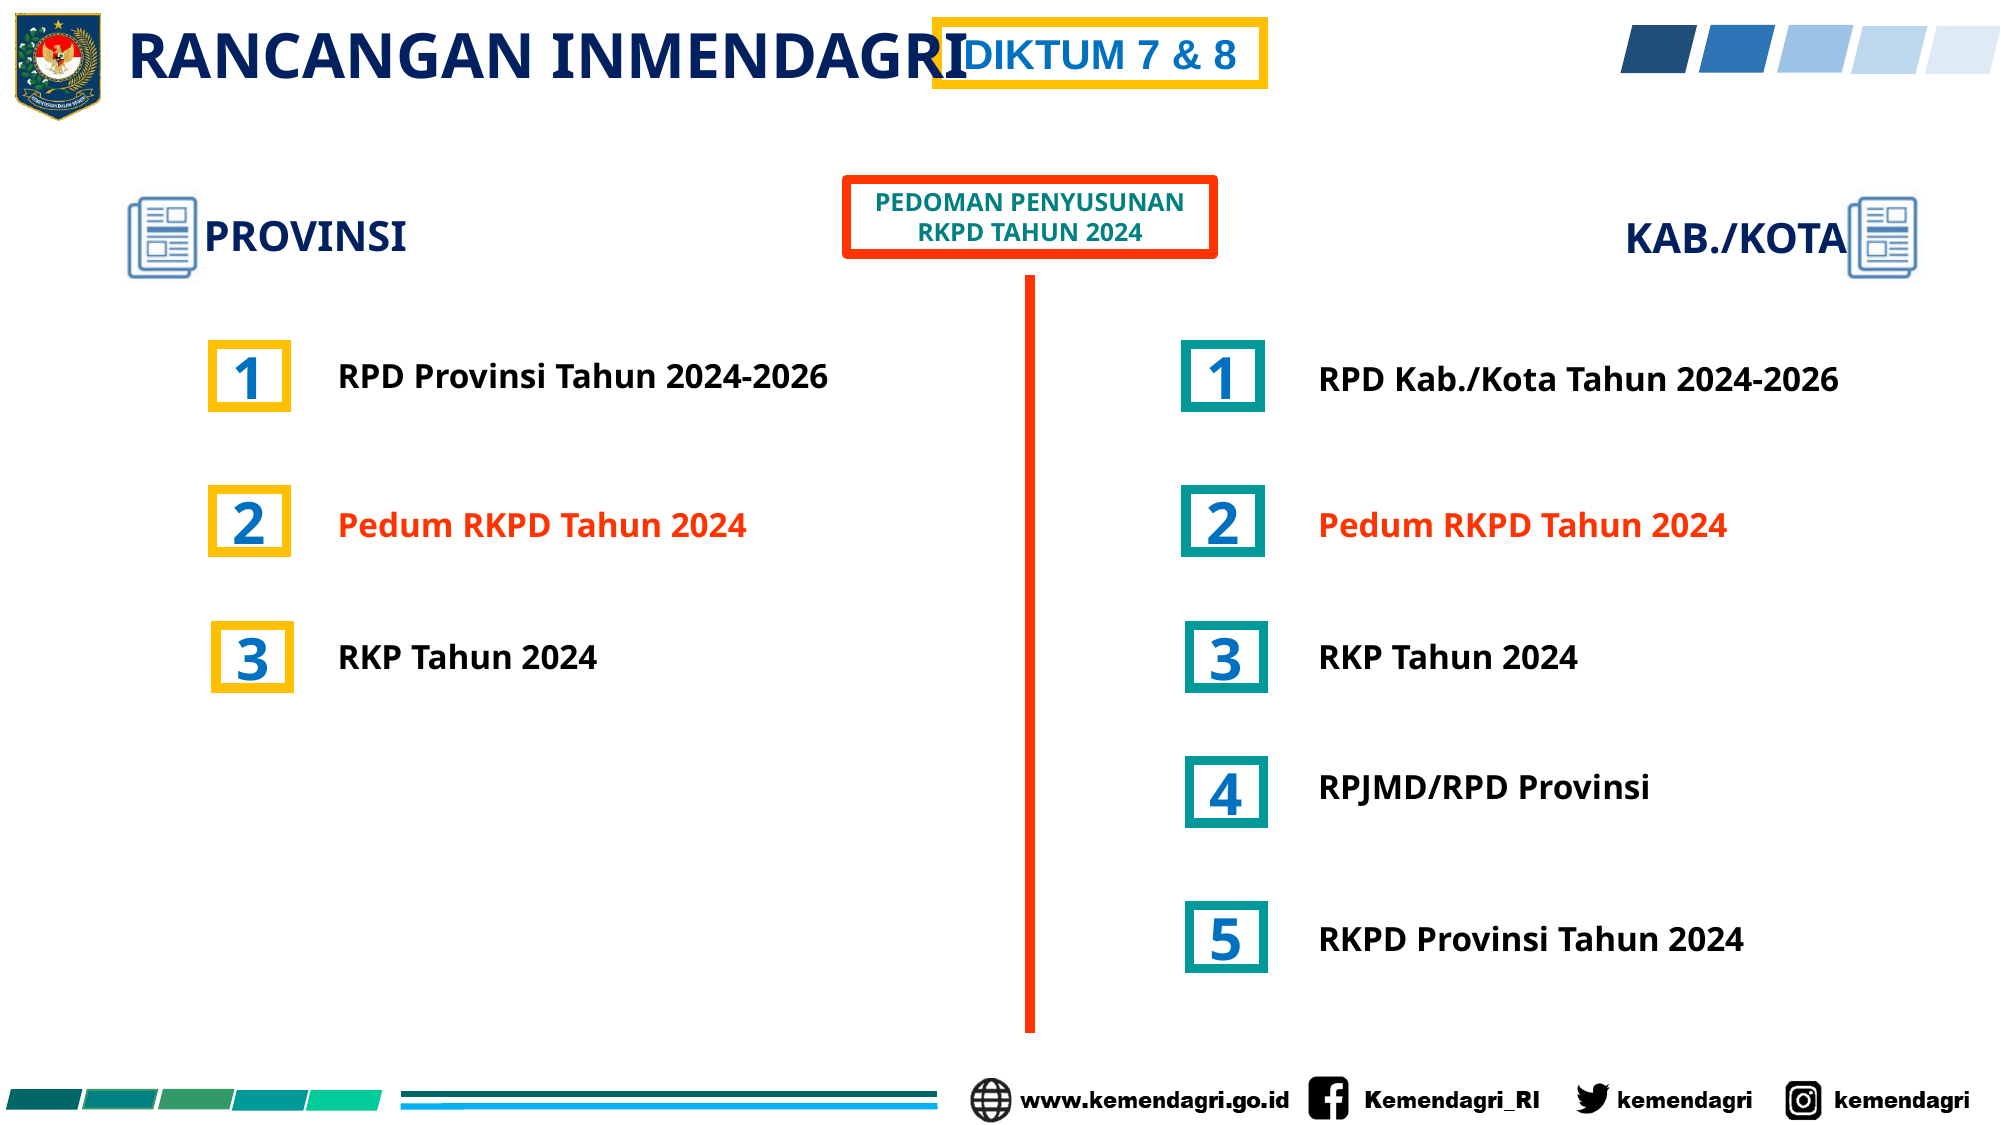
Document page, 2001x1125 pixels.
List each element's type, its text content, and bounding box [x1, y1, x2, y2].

picture [969, 1072, 2000, 1125]
text_box 3 [215, 624, 291, 689]
text_box [5, 1089, 83, 1110]
text_box [81, 1088, 159, 1110]
text_box [305, 1090, 383, 1111]
text_box 1 [211, 343, 287, 408]
text_box RPJMD/RPD Provinsi [1303, 759, 1855, 814]
text_box 2 [1185, 489, 1261, 553]
picture [120, 189, 206, 285]
text_box [1698, 24, 1776, 73]
text_box 3 [1188, 624, 1264, 689]
text_box 5 [1188, 905, 1264, 969]
text_box PEDOMAN PENYUSUNAN RKPD TAHUN 2024 [846, 179, 1214, 254]
text_box RKP Tahun 2024 [322, 628, 874, 684]
text_box [231, 1090, 309, 1111]
text_box KAB./KOTA [1609, 196, 1840, 278]
text_box [1620, 25, 1698, 74]
text_box 4 [1188, 759, 1264, 824]
text_box [1777, 24, 1854, 73]
text_box 1 [1185, 343, 1261, 408]
text_box [1850, 26, 1928, 74]
text_box 2 [211, 489, 287, 553]
picture [15, 13, 101, 121]
text_box Pedum RKPD Tahun 2024 [1303, 496, 1855, 552]
text_box RPD Kab./Kota Tahun 2024-2026 [1303, 350, 1855, 406]
text_box RKPD Provinsi Tahun 2024 [1303, 911, 1855, 966]
text_box PROVINSI [206, 194, 844, 276]
text_box Pedum RKPD Tahun 2024 [322, 496, 874, 552]
text_box RANCANGAN INMENDAGRI [112, 12, 1611, 94]
text_box RKP Tahun 2024 [1303, 628, 1855, 684]
text_box [1924, 26, 2000, 74]
text_box RPD Provinsi Tahun 2024-2026 [322, 347, 874, 403]
picture [1840, 189, 1927, 285]
text_box [157, 1088, 235, 1110]
